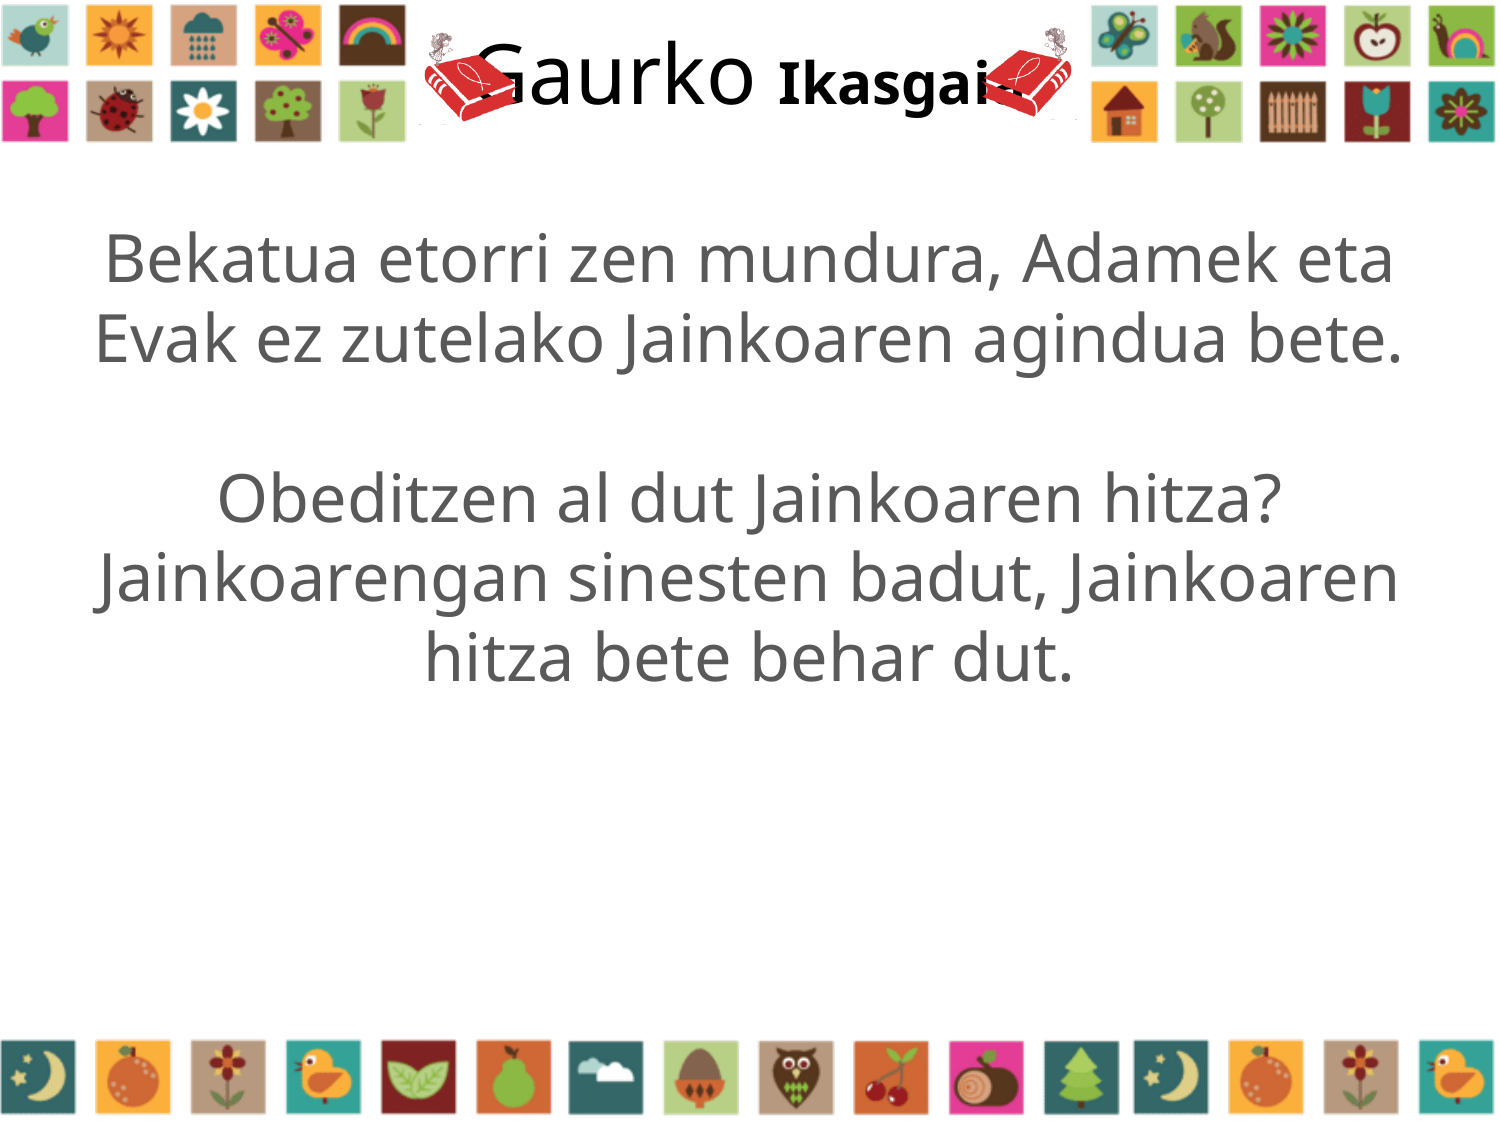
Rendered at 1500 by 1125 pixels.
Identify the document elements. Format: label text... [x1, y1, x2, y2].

text_box Gaurko Ikasgaia [425, 13, 1077, 129]
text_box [0, 1028, 1500, 1118]
text_box Bekatua etorri zen mundura, Adamek eta Evak ez zutelako Jainkoaren agindua bete. Obeditzen al dut Jainkoaren hitza? Jainkoarengan sinesten badut, Jainkoaren hitza bete behar dut. [76, 208, 1424, 703]
picture [0, 3, 550, 150]
picture [950, 3, 1500, 150]
